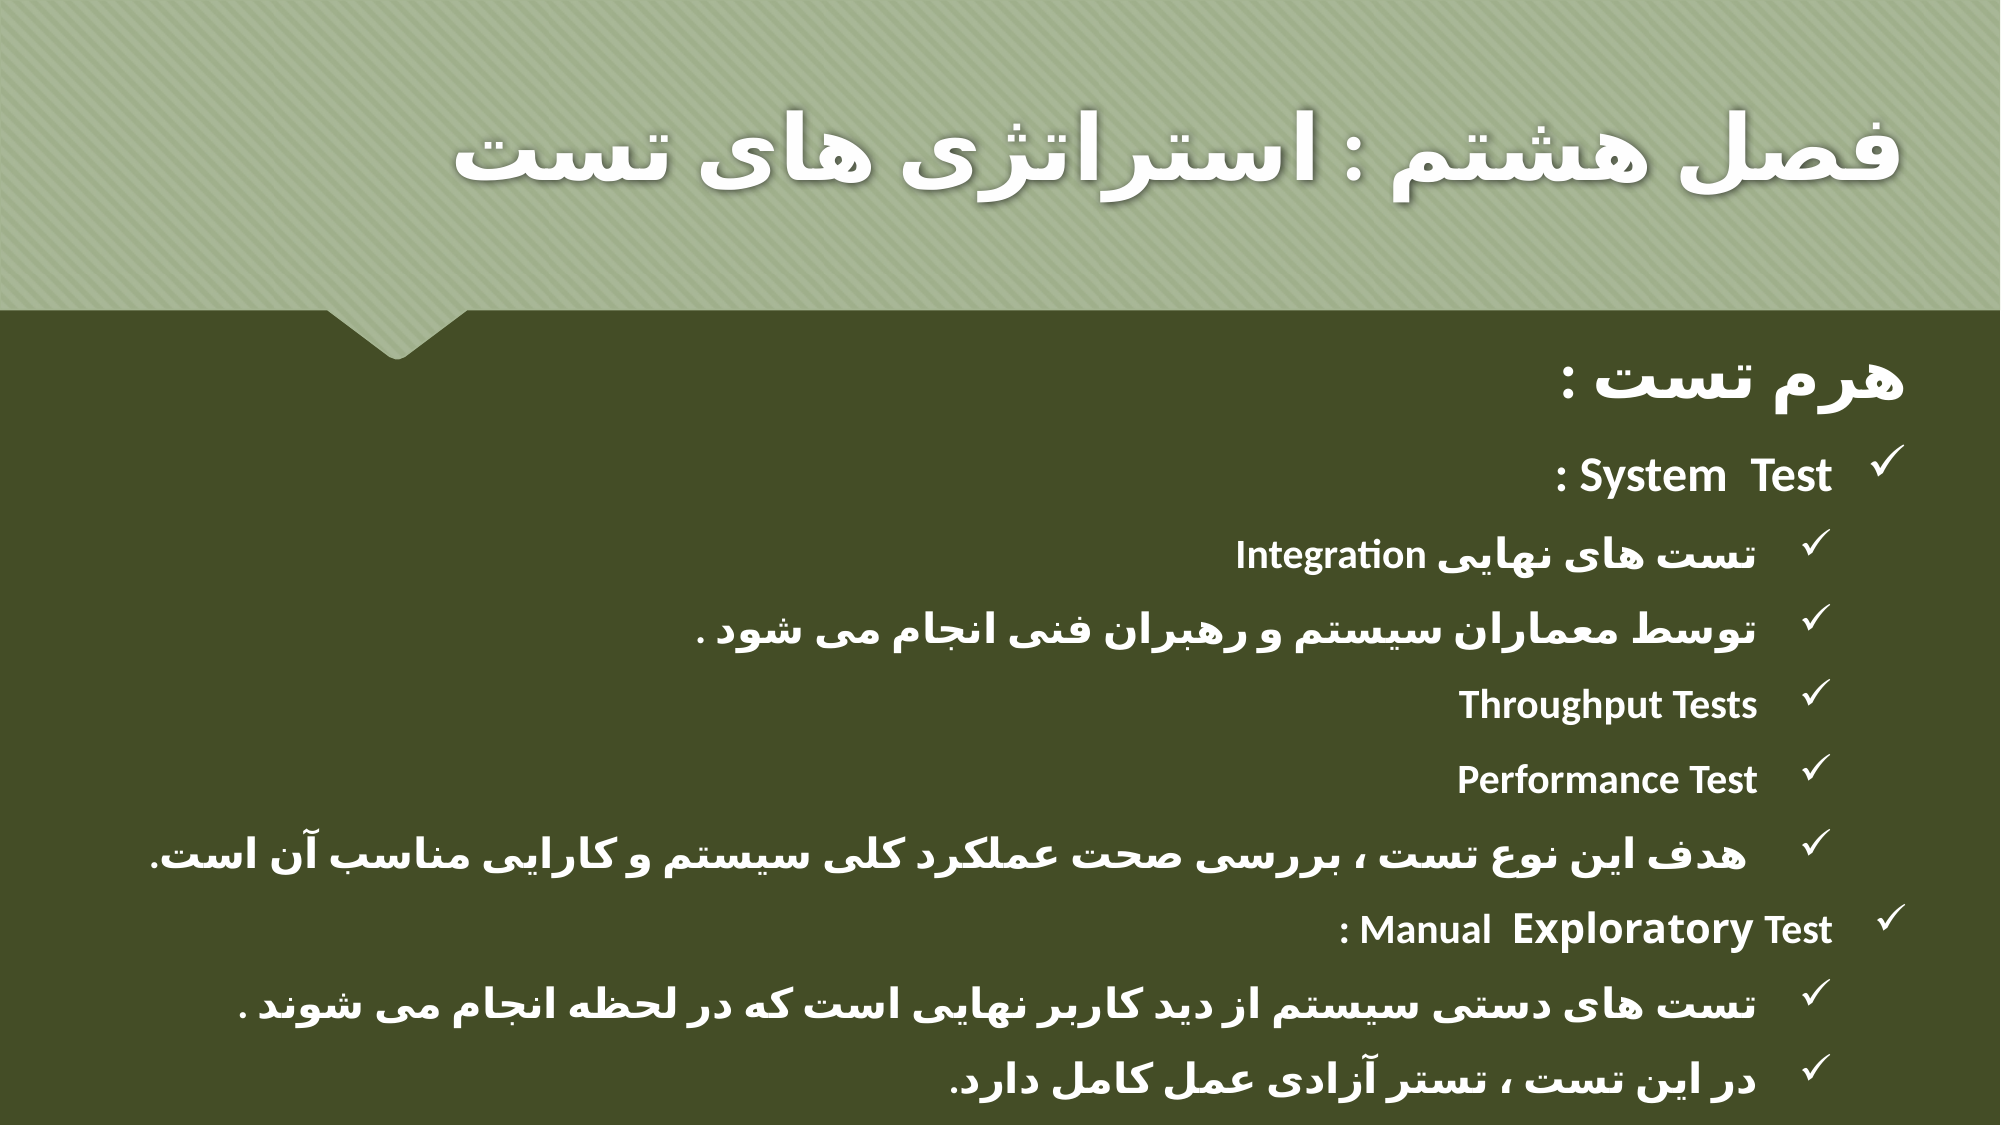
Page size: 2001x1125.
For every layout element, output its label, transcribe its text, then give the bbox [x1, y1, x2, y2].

text_box هرم تست : System Test : تست های نهایی Integration توسط معماران سیستم و رهبران فنی انجام می شود . Throughput Tests Performance Test هدف این نوع تست ، بررسی صحت عملکرد کلی سیستم و کارایی مناسب آن است. Manual Exploratory Test : تست های دستی سیستم از دید کاربر نهایی است که در لحظه انجام می شوند . در این تست ، تستر آزادی عمل کامل دارد. [21, 284, 1923, 1109]
title فصل هشتم : استراتژی های تست [62, 93, 1923, 207]
